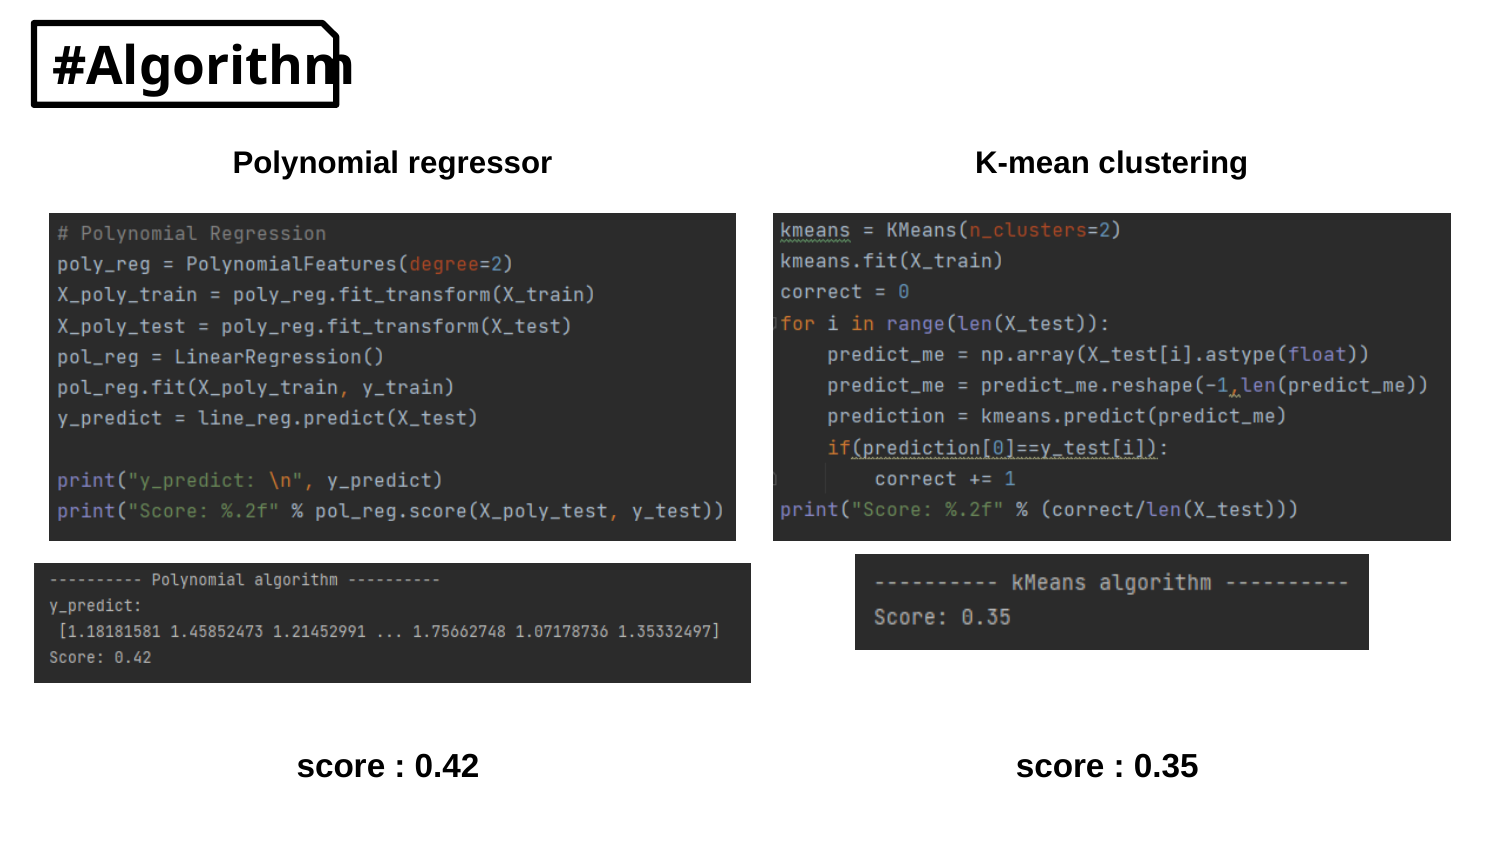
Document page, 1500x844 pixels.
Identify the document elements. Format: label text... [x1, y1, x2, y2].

title #Algorithm [37, 17, 1435, 111]
text_box [33, 23, 37, 105]
text_box K-mean clustering [865, 121, 1358, 195]
text_box score : 0.35 [851, 729, 1372, 799]
text_box Polynomial regressor [142, 121, 643, 195]
picture [855, 554, 1369, 650]
picture [773, 213, 1451, 541]
picture [34, 563, 751, 684]
text_box score : 0.42 [132, 729, 653, 799]
picture [49, 213, 737, 541]
